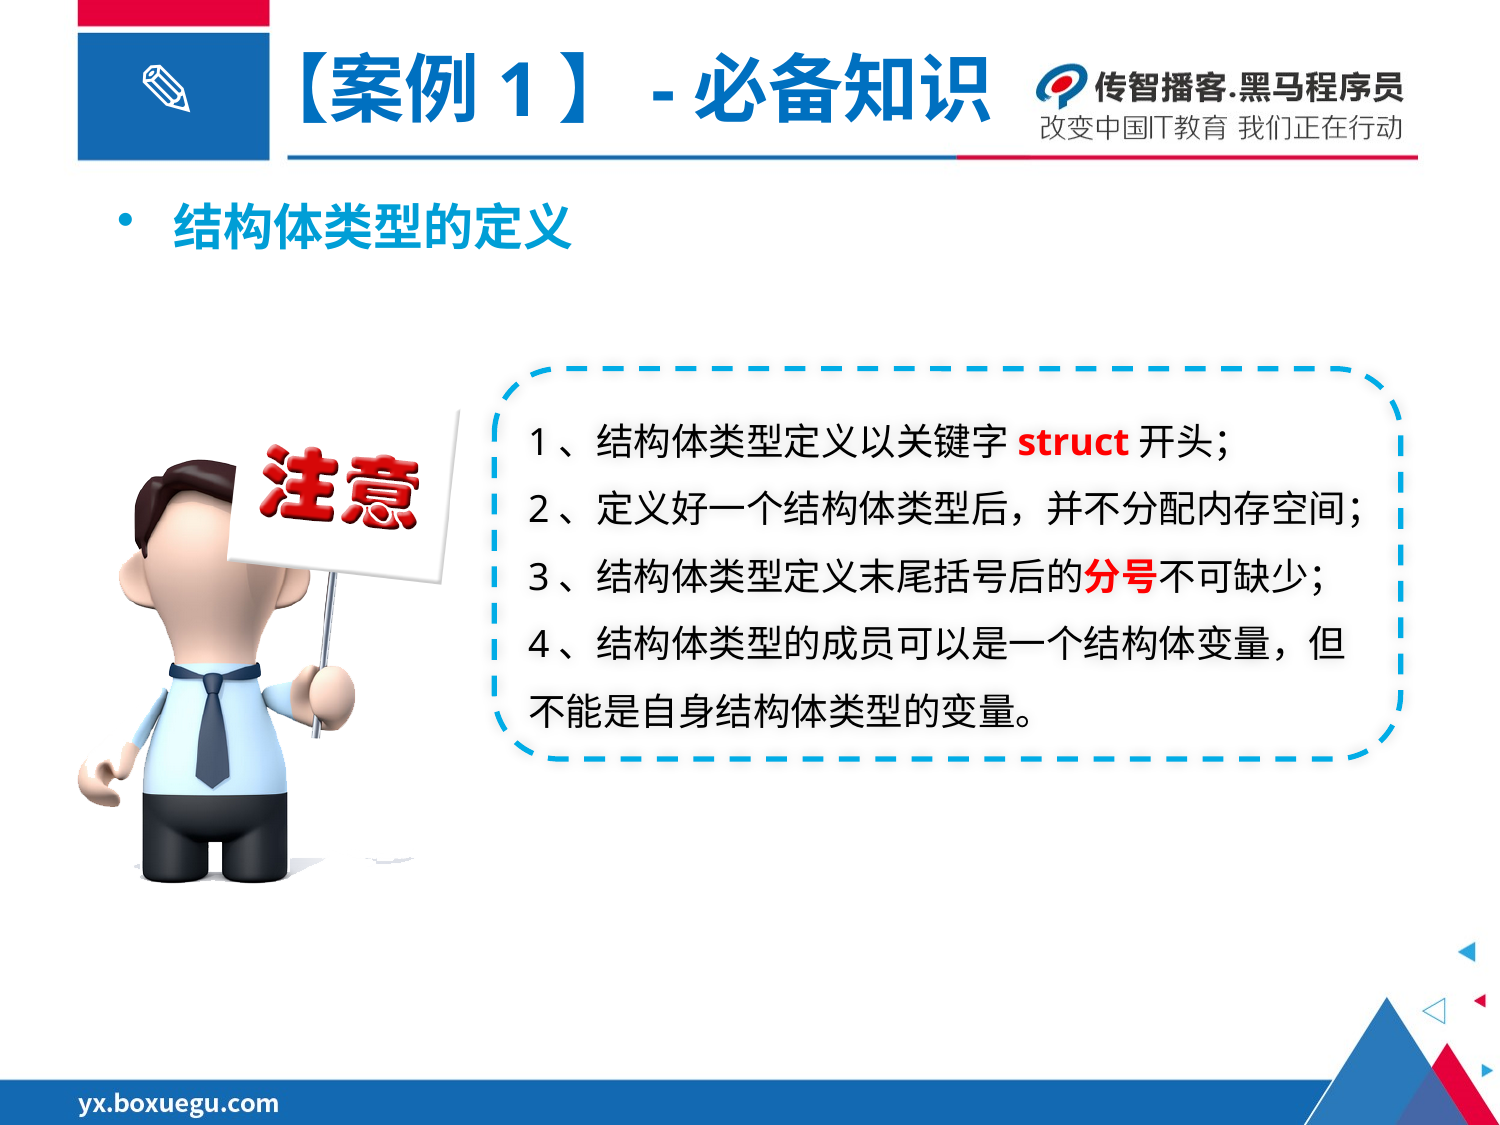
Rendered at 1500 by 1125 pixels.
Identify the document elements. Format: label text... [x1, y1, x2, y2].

picture [0, 0, 1500, 1125]
text_box 1、结构体类型定义以关键字struct开头； 2、定义好一个结构体类型后，并不分配内存空间； 3、结构体类型定义末尾括号后的分号不可缺少； 4、结构体类型的成员可以是一个结构体变量，但不能是自身结构体类型的变量。 [544, 368, 1401, 760]
text_box 【案例1】-必备知识 [239, 24, 1085, 150]
text_box 结构体类型的定义 [102, 157, 589, 263]
